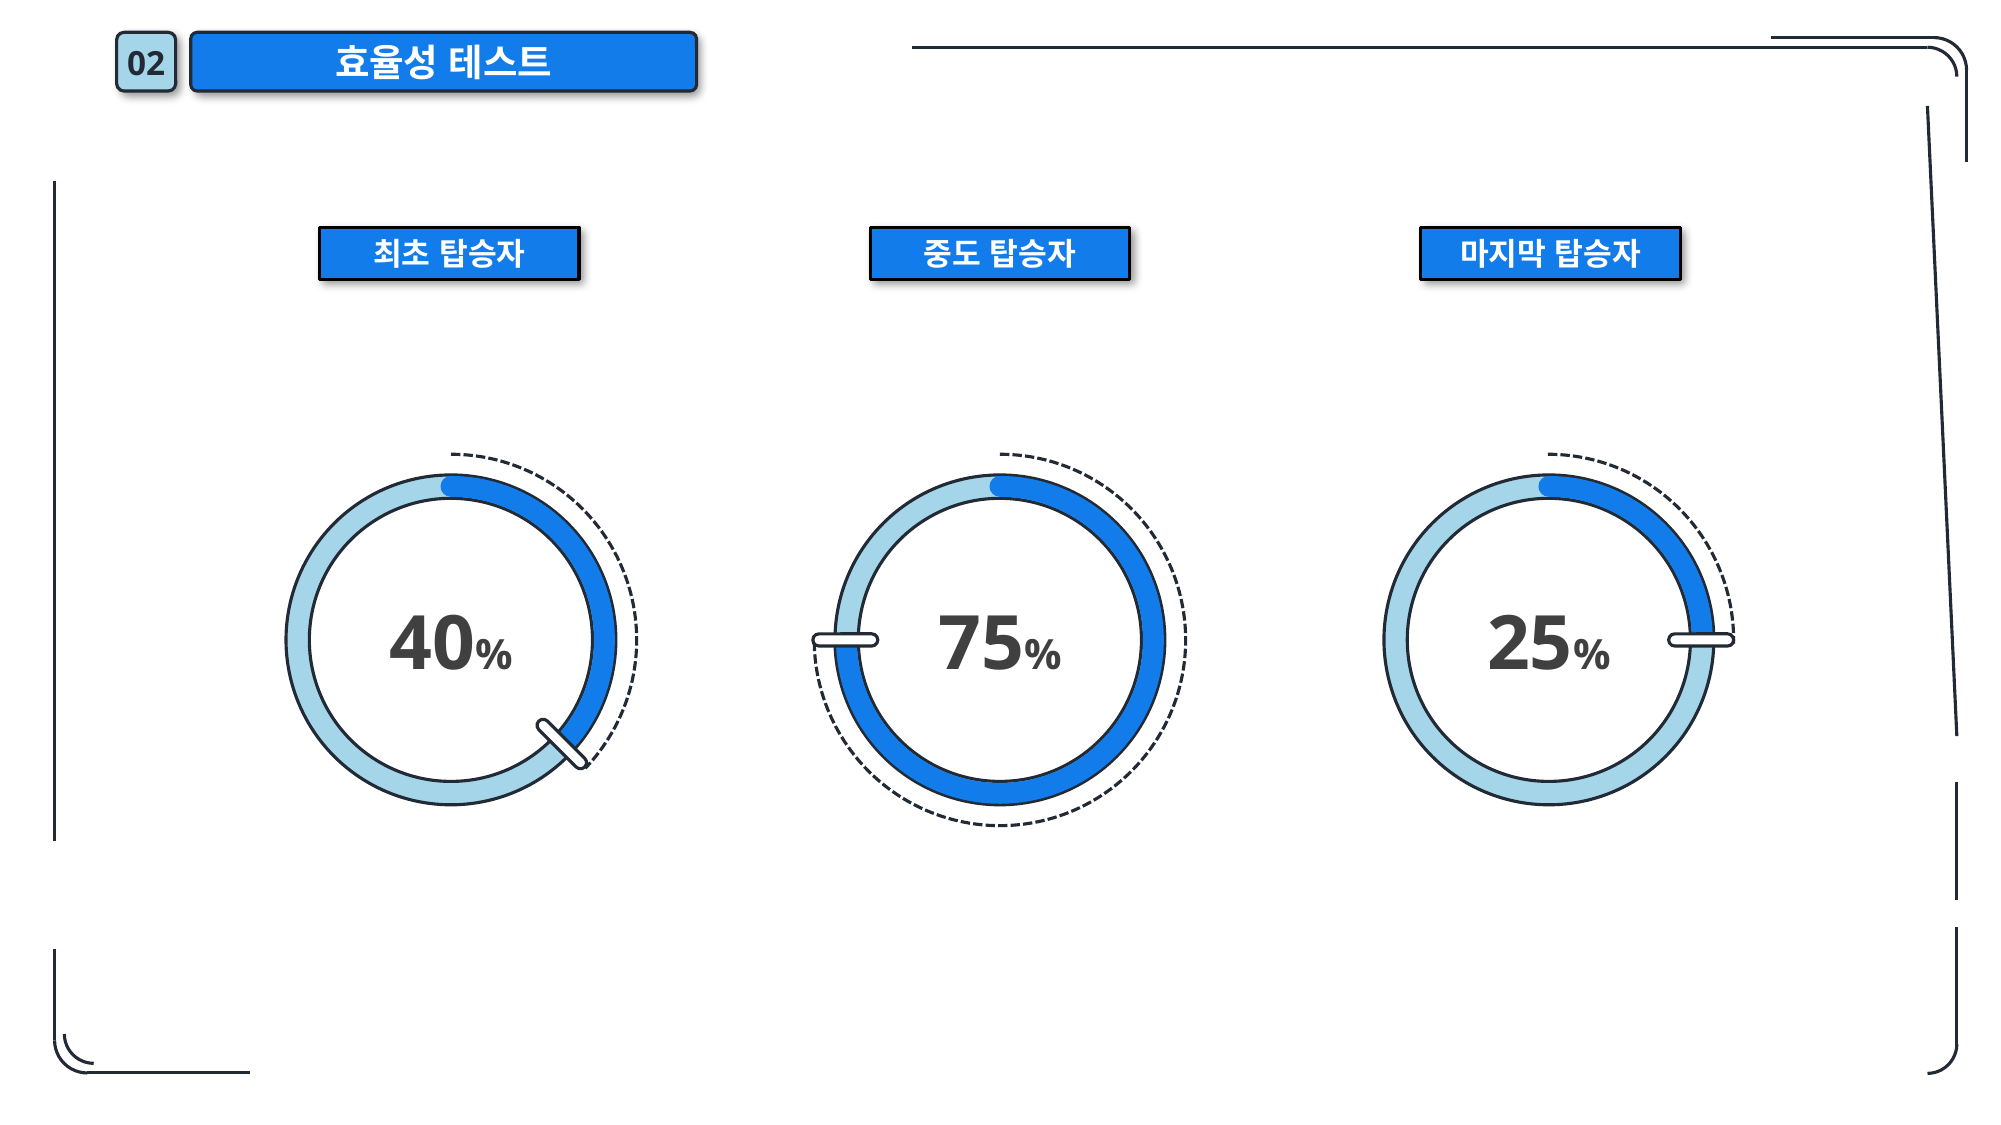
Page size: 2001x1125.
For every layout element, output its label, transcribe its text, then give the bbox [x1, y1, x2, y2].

text_box 효율성 테스트 [190, 31, 698, 37]
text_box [54, 37, 1967, 1074]
text_box 02 [116, 31, 176, 37]
